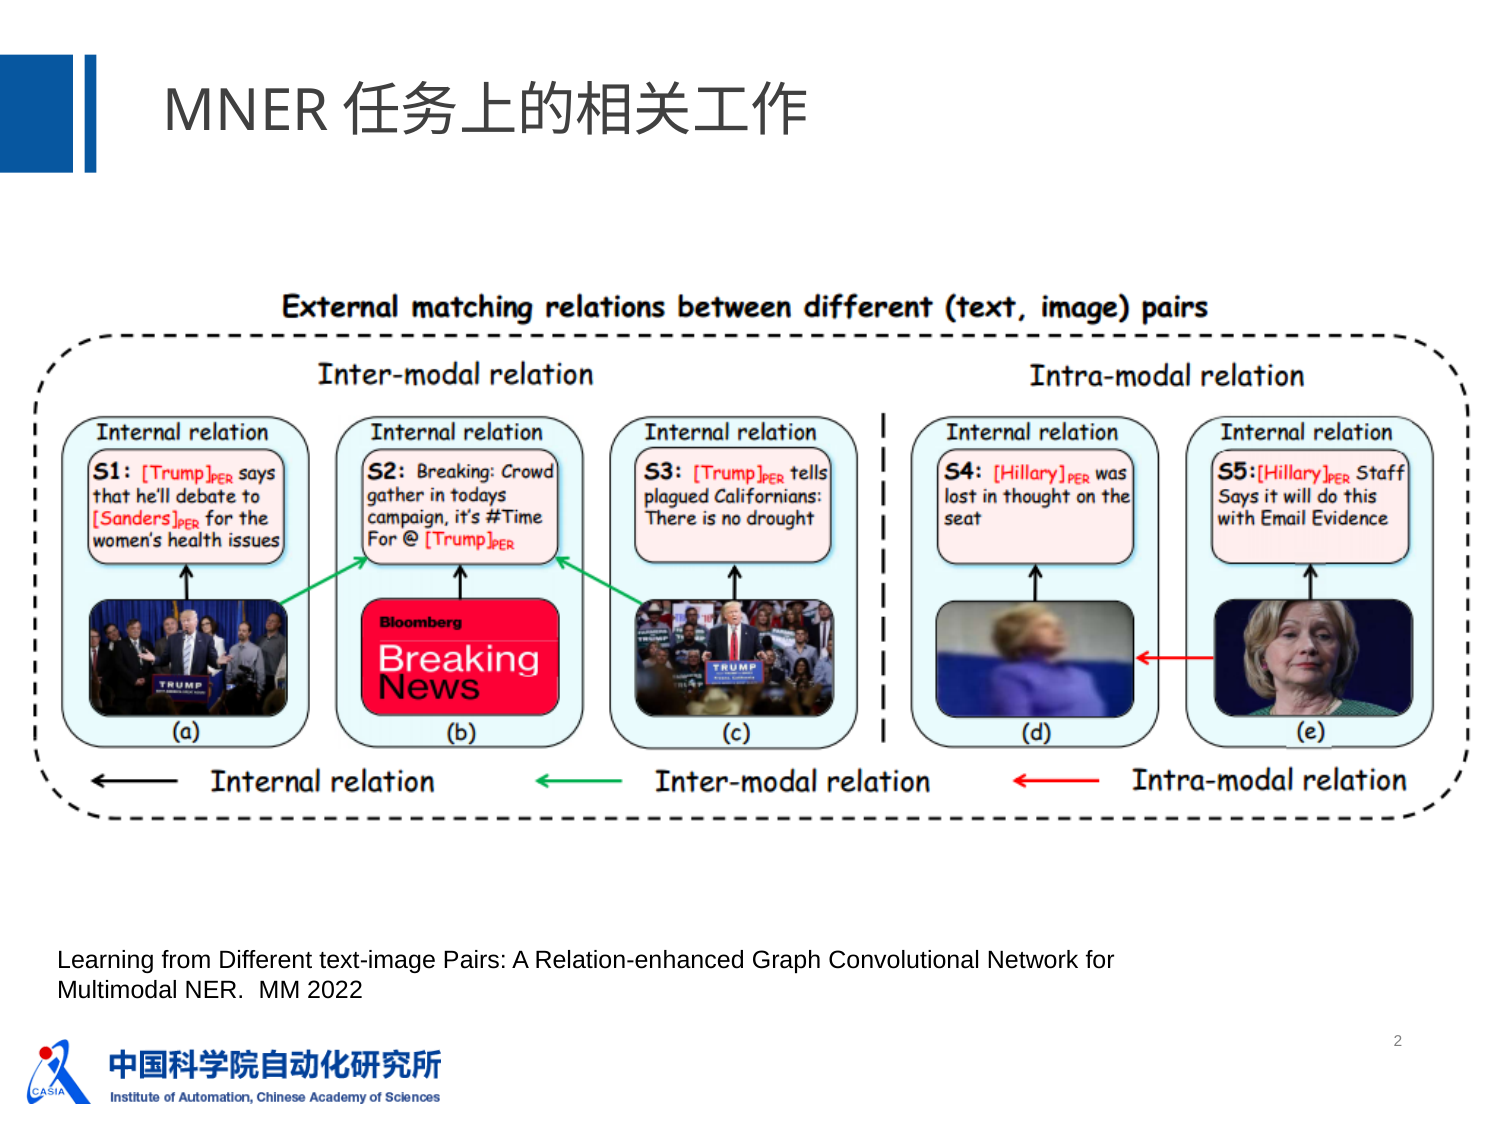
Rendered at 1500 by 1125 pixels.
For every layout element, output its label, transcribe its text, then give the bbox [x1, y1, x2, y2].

text_box Learning from Different text-image Pairs: A Relation-enhanced Graph Convolutional Network for Multimodal NER. MM 2022 [42, 935, 1163, 1011]
picture [26, 1039, 441, 1104]
title MNER任务上的相关工作 [147, 54, 1483, 169]
picture [0, 280, 1500, 844]
slide_number 2 [1059, 1023, 1418, 1058]
